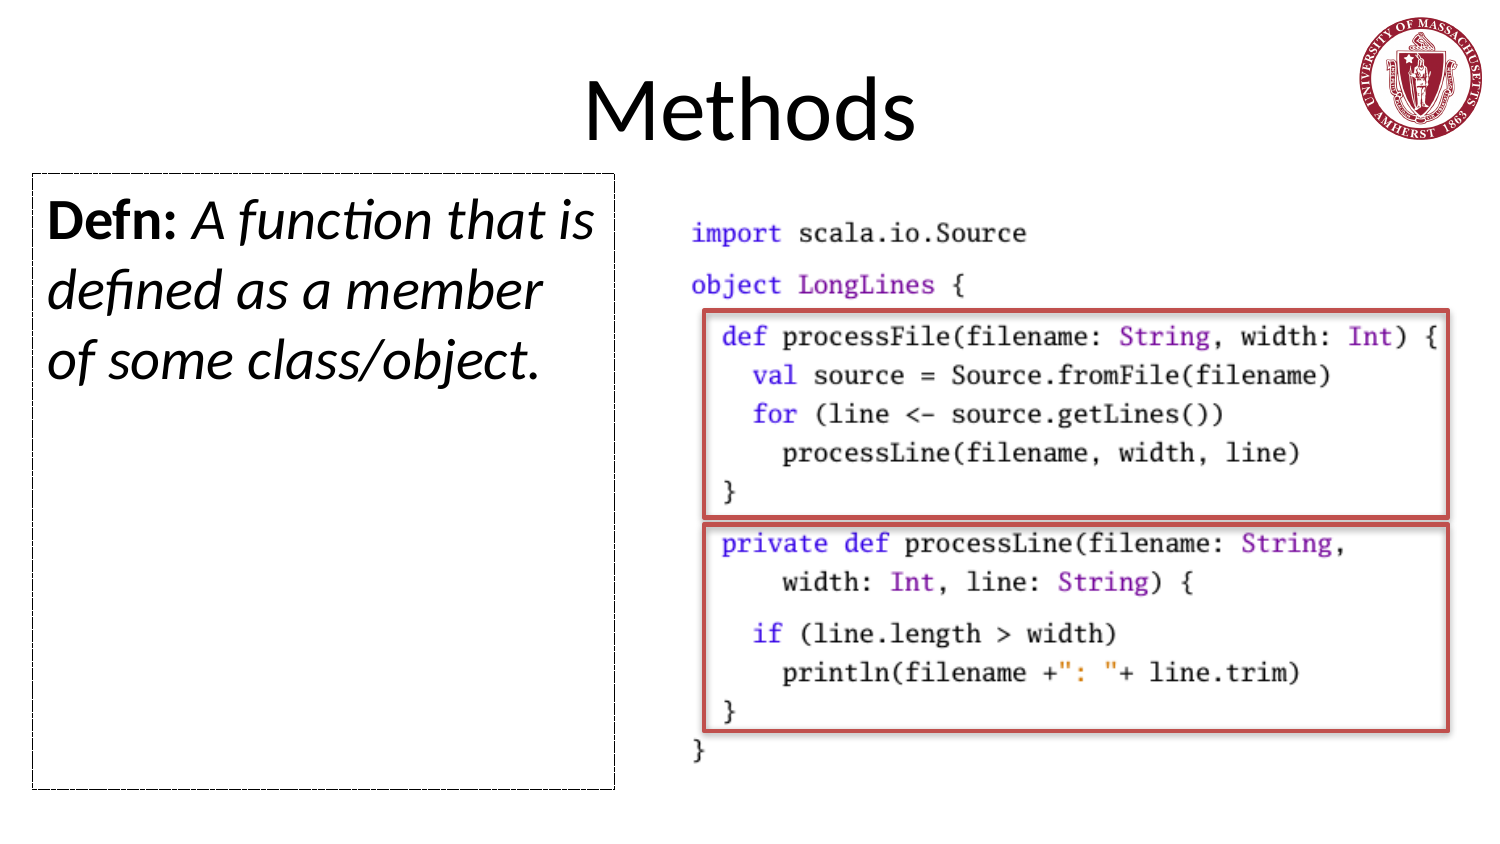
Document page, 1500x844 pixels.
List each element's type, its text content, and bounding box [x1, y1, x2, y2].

picture [1359, 17, 1482, 140]
picture [678, 213, 1449, 773]
list Defn: A function that is defined as a member of some class/object. [32, 173, 615, 790]
title Methods [75, 33, 1425, 175]
